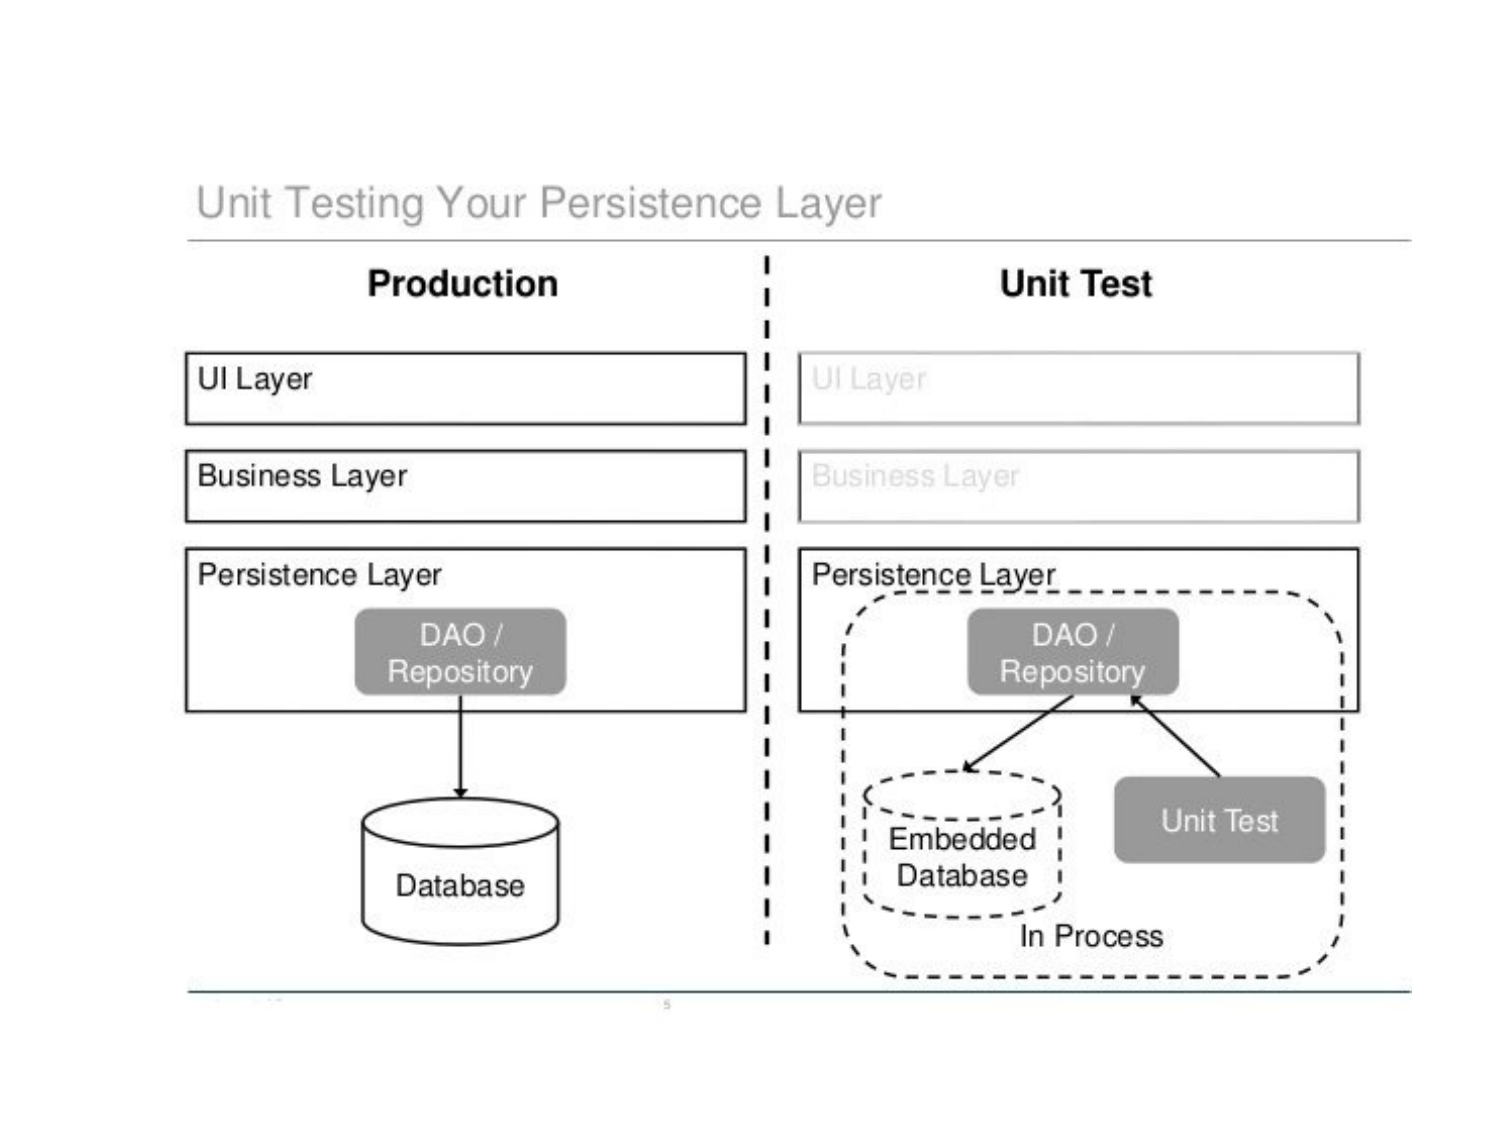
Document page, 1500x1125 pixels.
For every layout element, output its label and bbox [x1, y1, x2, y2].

picture [123, 136, 1412, 1050]
